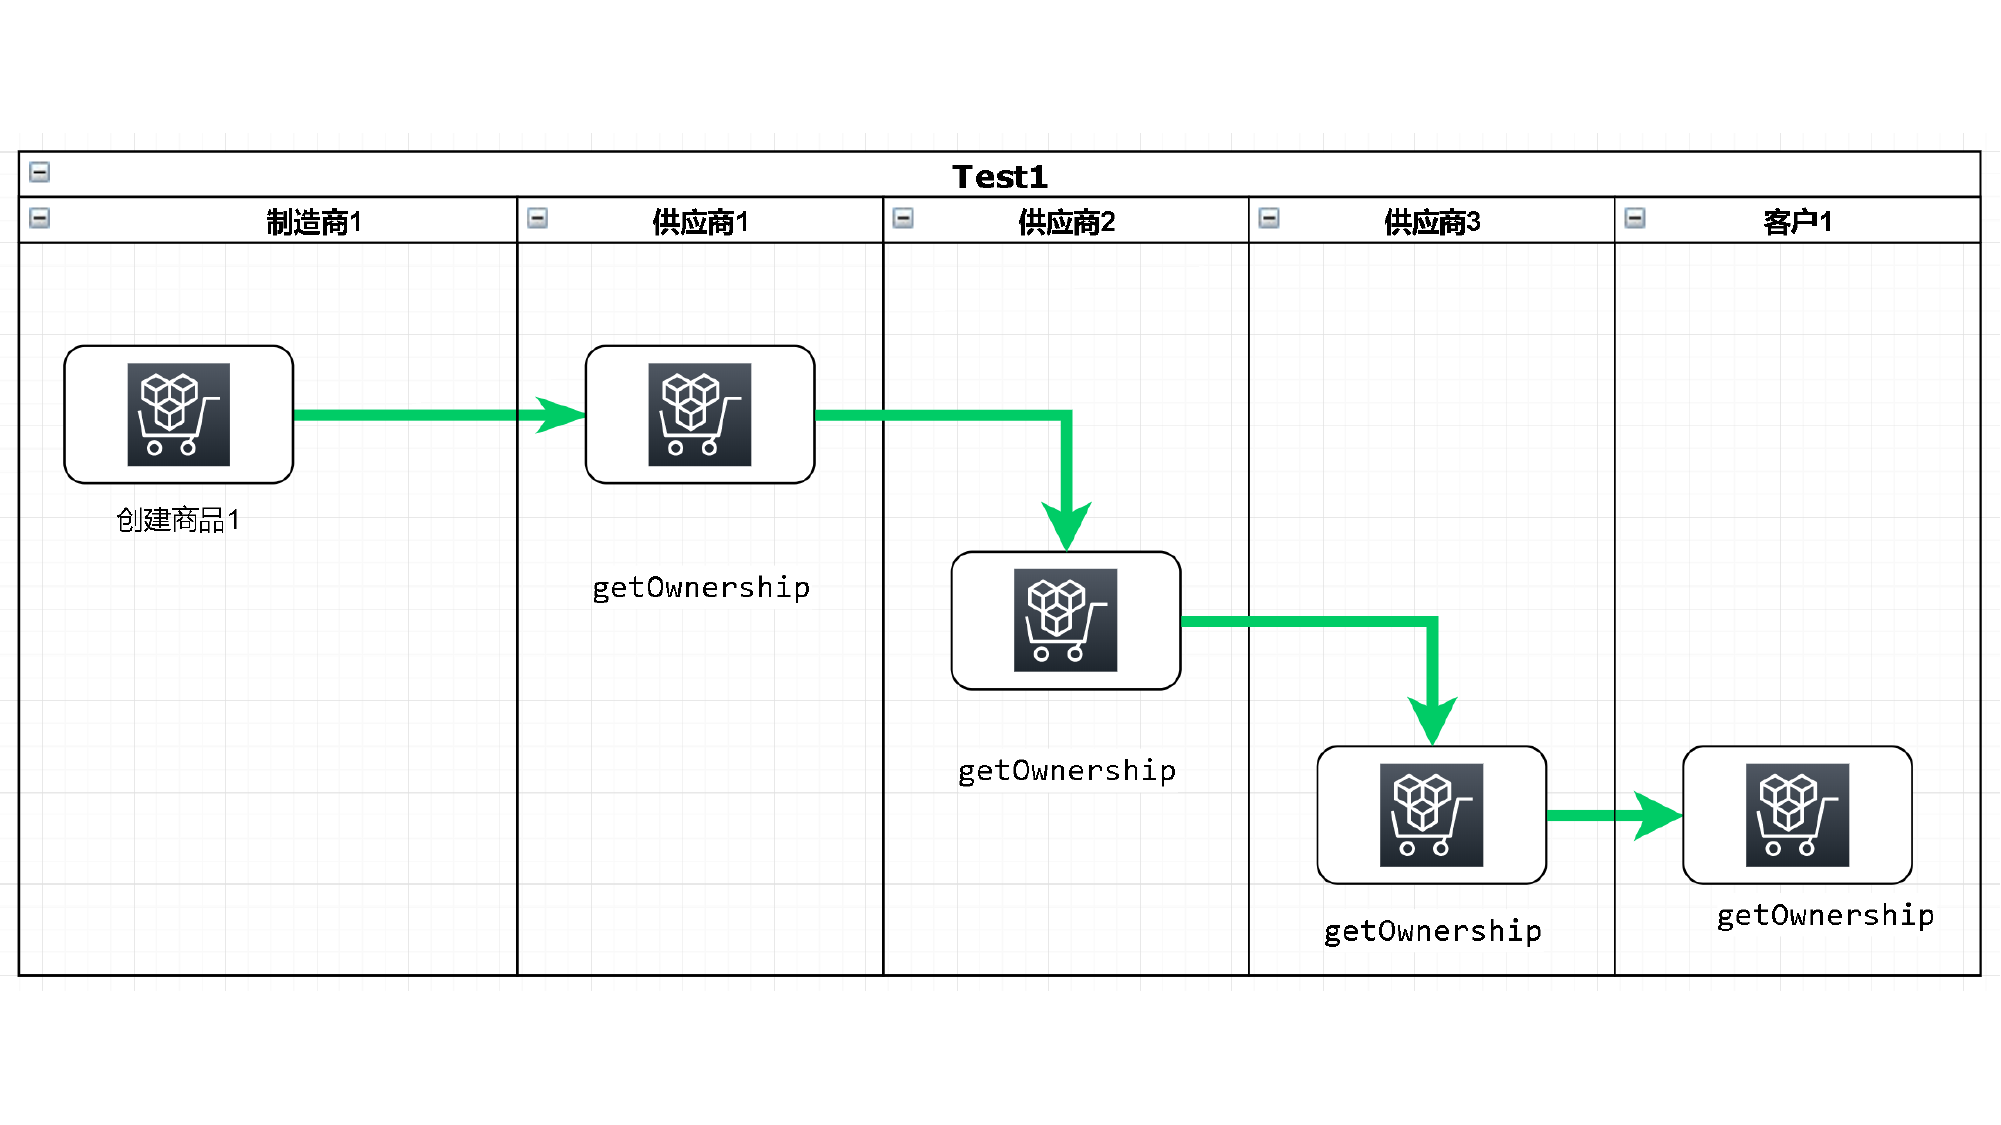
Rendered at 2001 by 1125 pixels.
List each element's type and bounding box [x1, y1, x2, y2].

picture [0, 133, 2000, 991]
